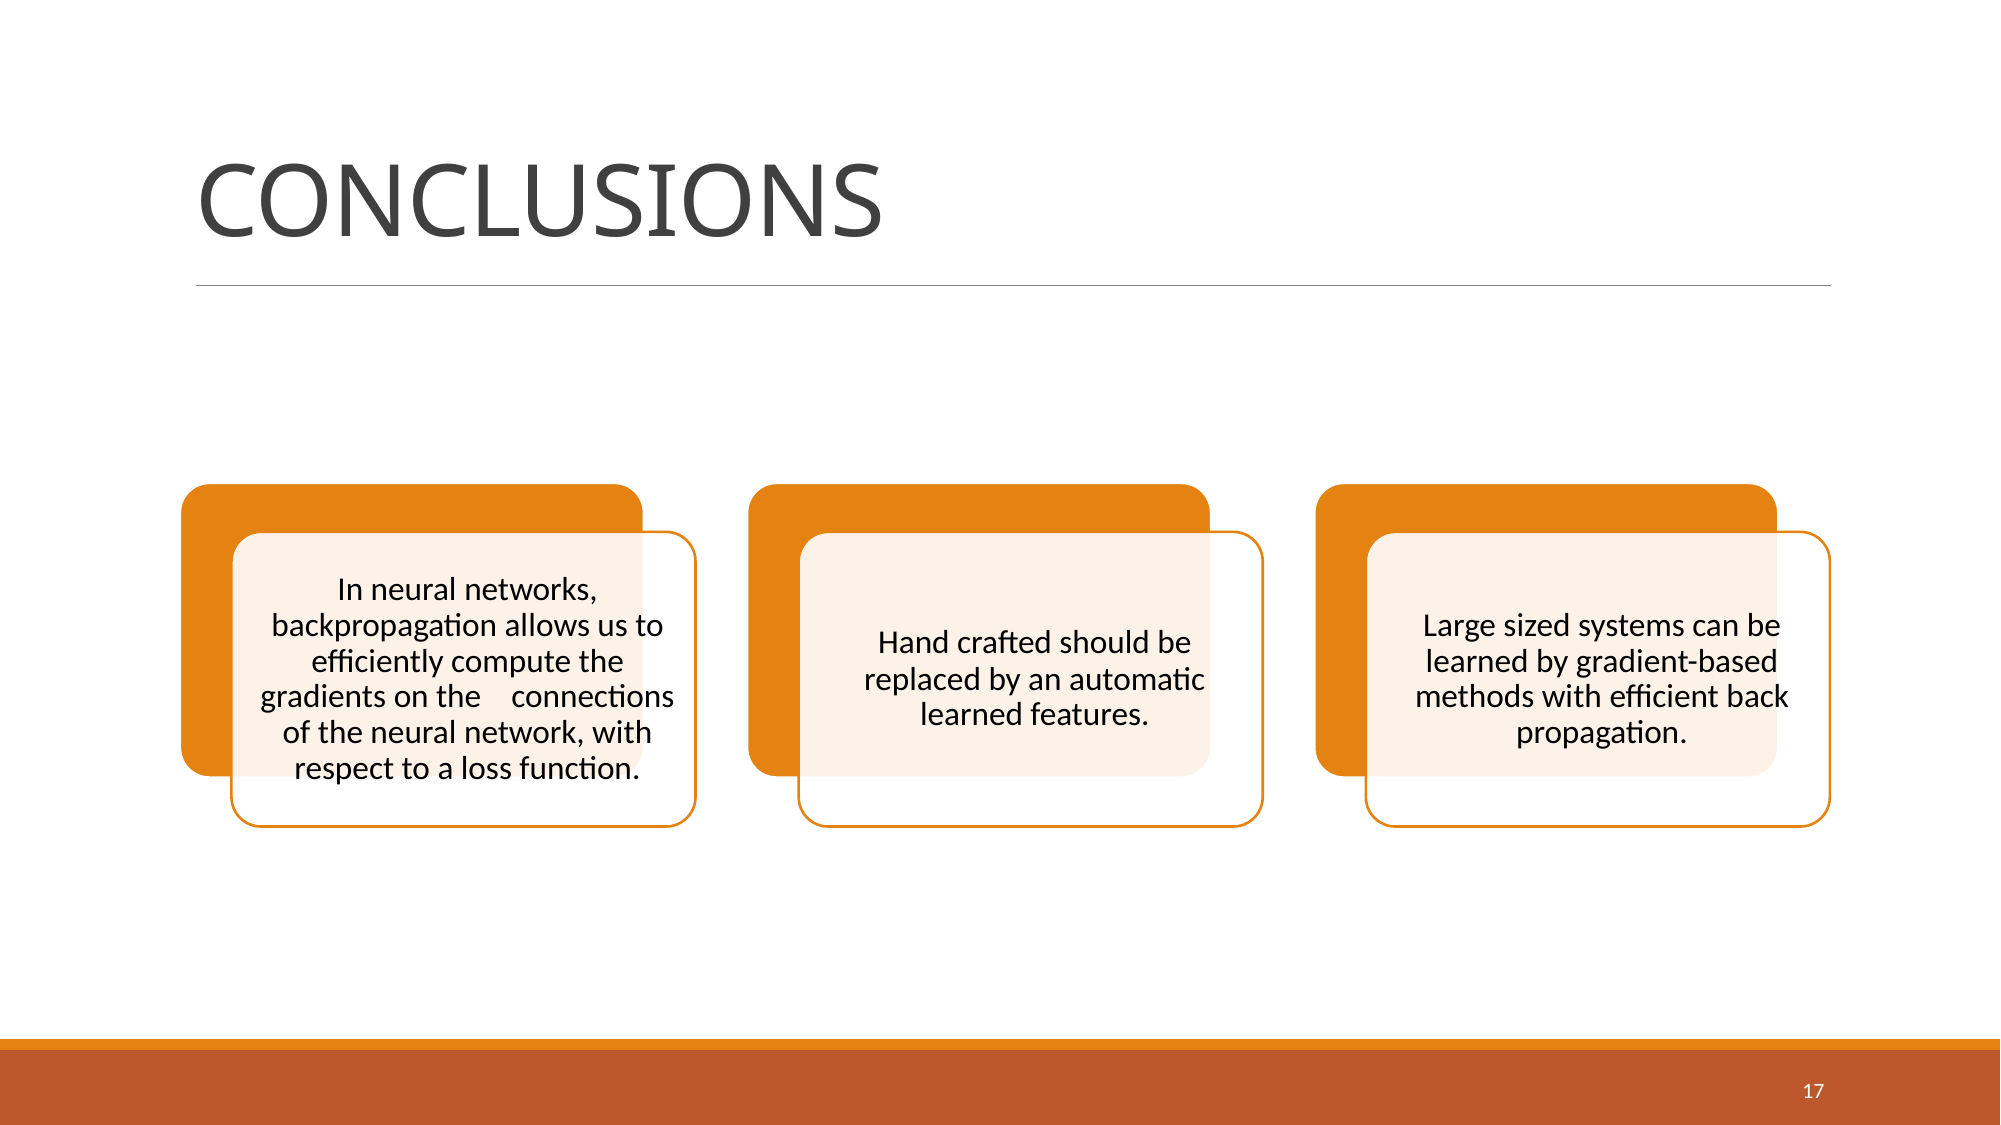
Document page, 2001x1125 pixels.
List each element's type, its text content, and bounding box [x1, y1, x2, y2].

slide_number 17 [1624, 1059, 1840, 1120]
title CONCLUSIONS [180, 26, 1830, 265]
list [179, 343, 1831, 966]
